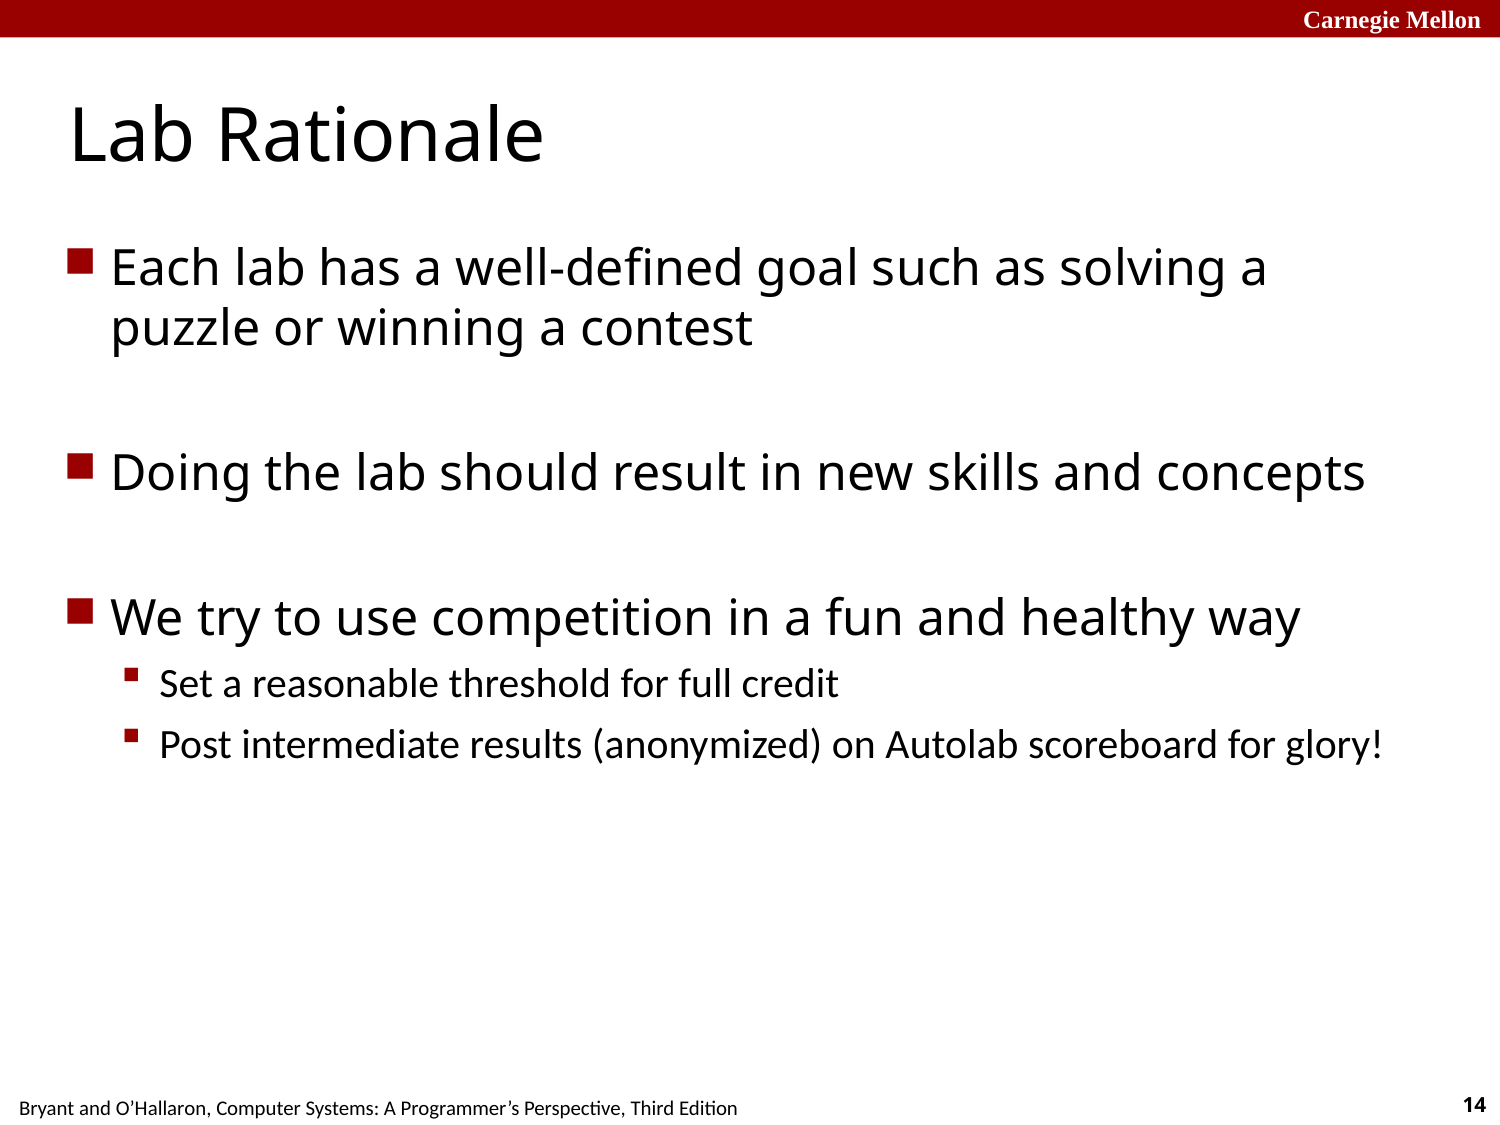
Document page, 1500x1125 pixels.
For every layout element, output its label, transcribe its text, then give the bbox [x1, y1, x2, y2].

title Lab Rationale [62, 41, 1438, 222]
list Each lab has a well-defined goal such as solving a puzzle or winning a contest Doing the lab should result in new skills and concepts We try to use competition in a fun and healthy way Set a reasonable threshold for full credit Post intermediate results (anonymized) on Autolab scoreboard for glory! [62, 228, 1438, 1122]
